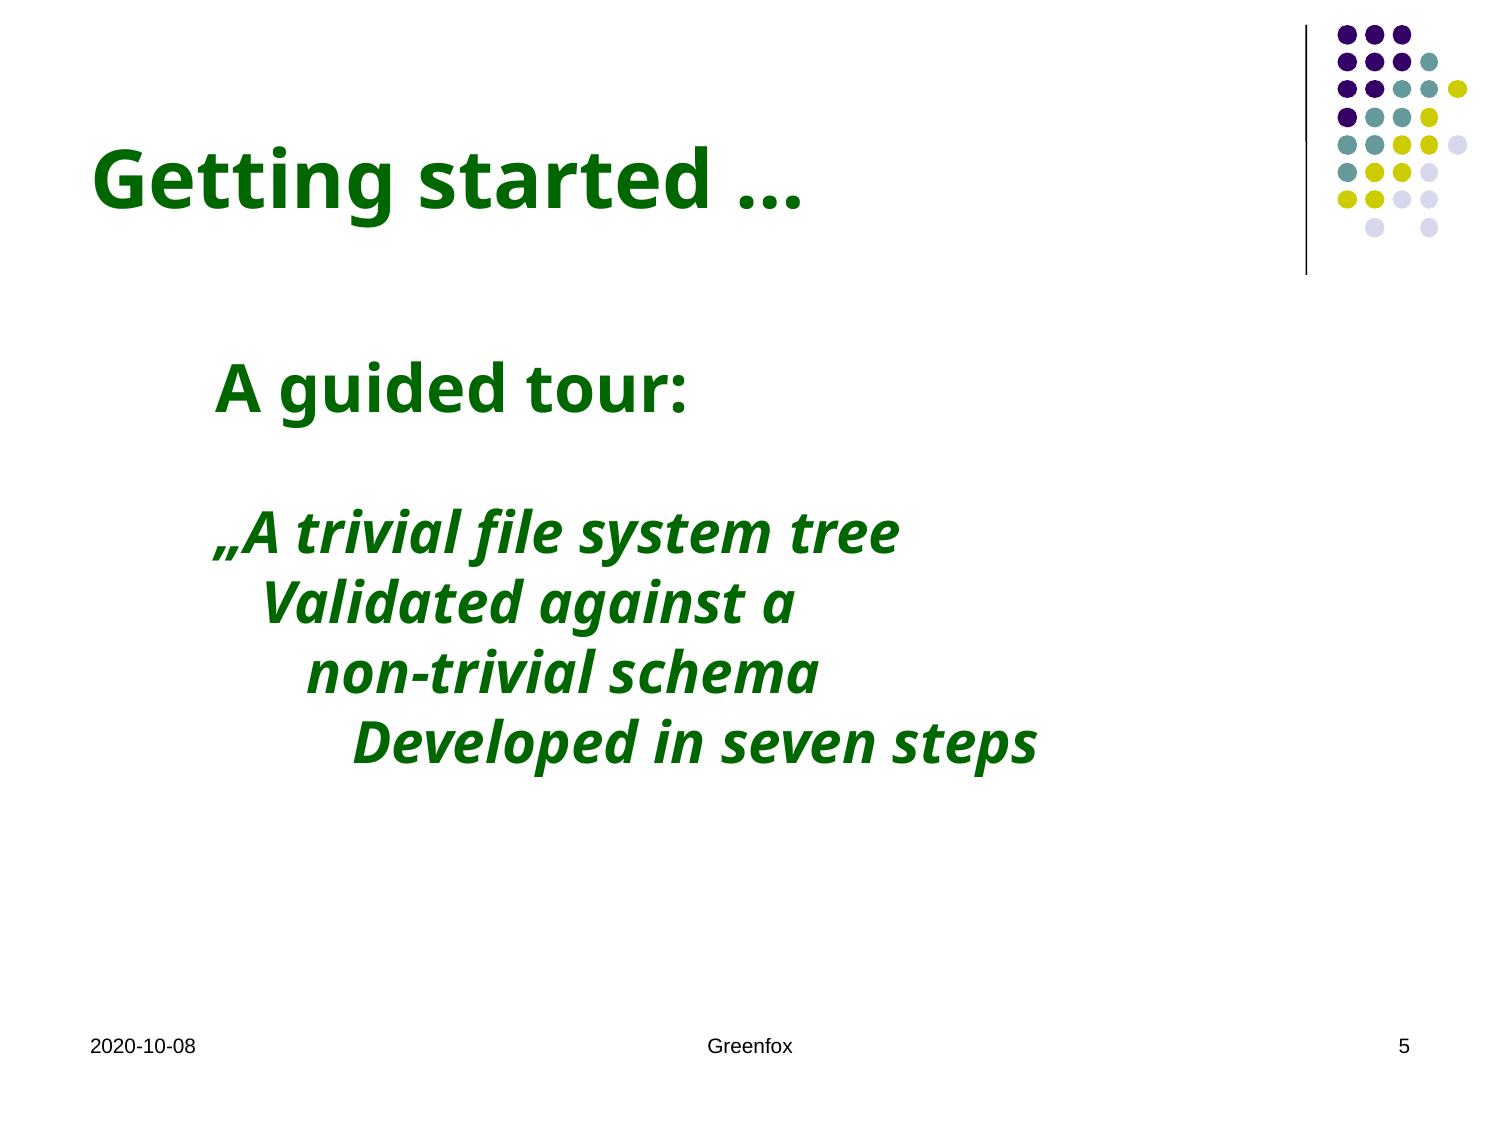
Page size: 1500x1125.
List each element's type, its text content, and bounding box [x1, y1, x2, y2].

text_box A guided tour: „A trivial file system tree Validated against a non-trivial schema Developed in seven steps [200, 338, 1055, 783]
slide_number 5 [1074, 1025, 1425, 1100]
title Getting started … [75, 20, 1313, 233]
footer Greenfox [478, 1025, 1022, 1100]
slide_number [75, 1025, 425, 1100]
